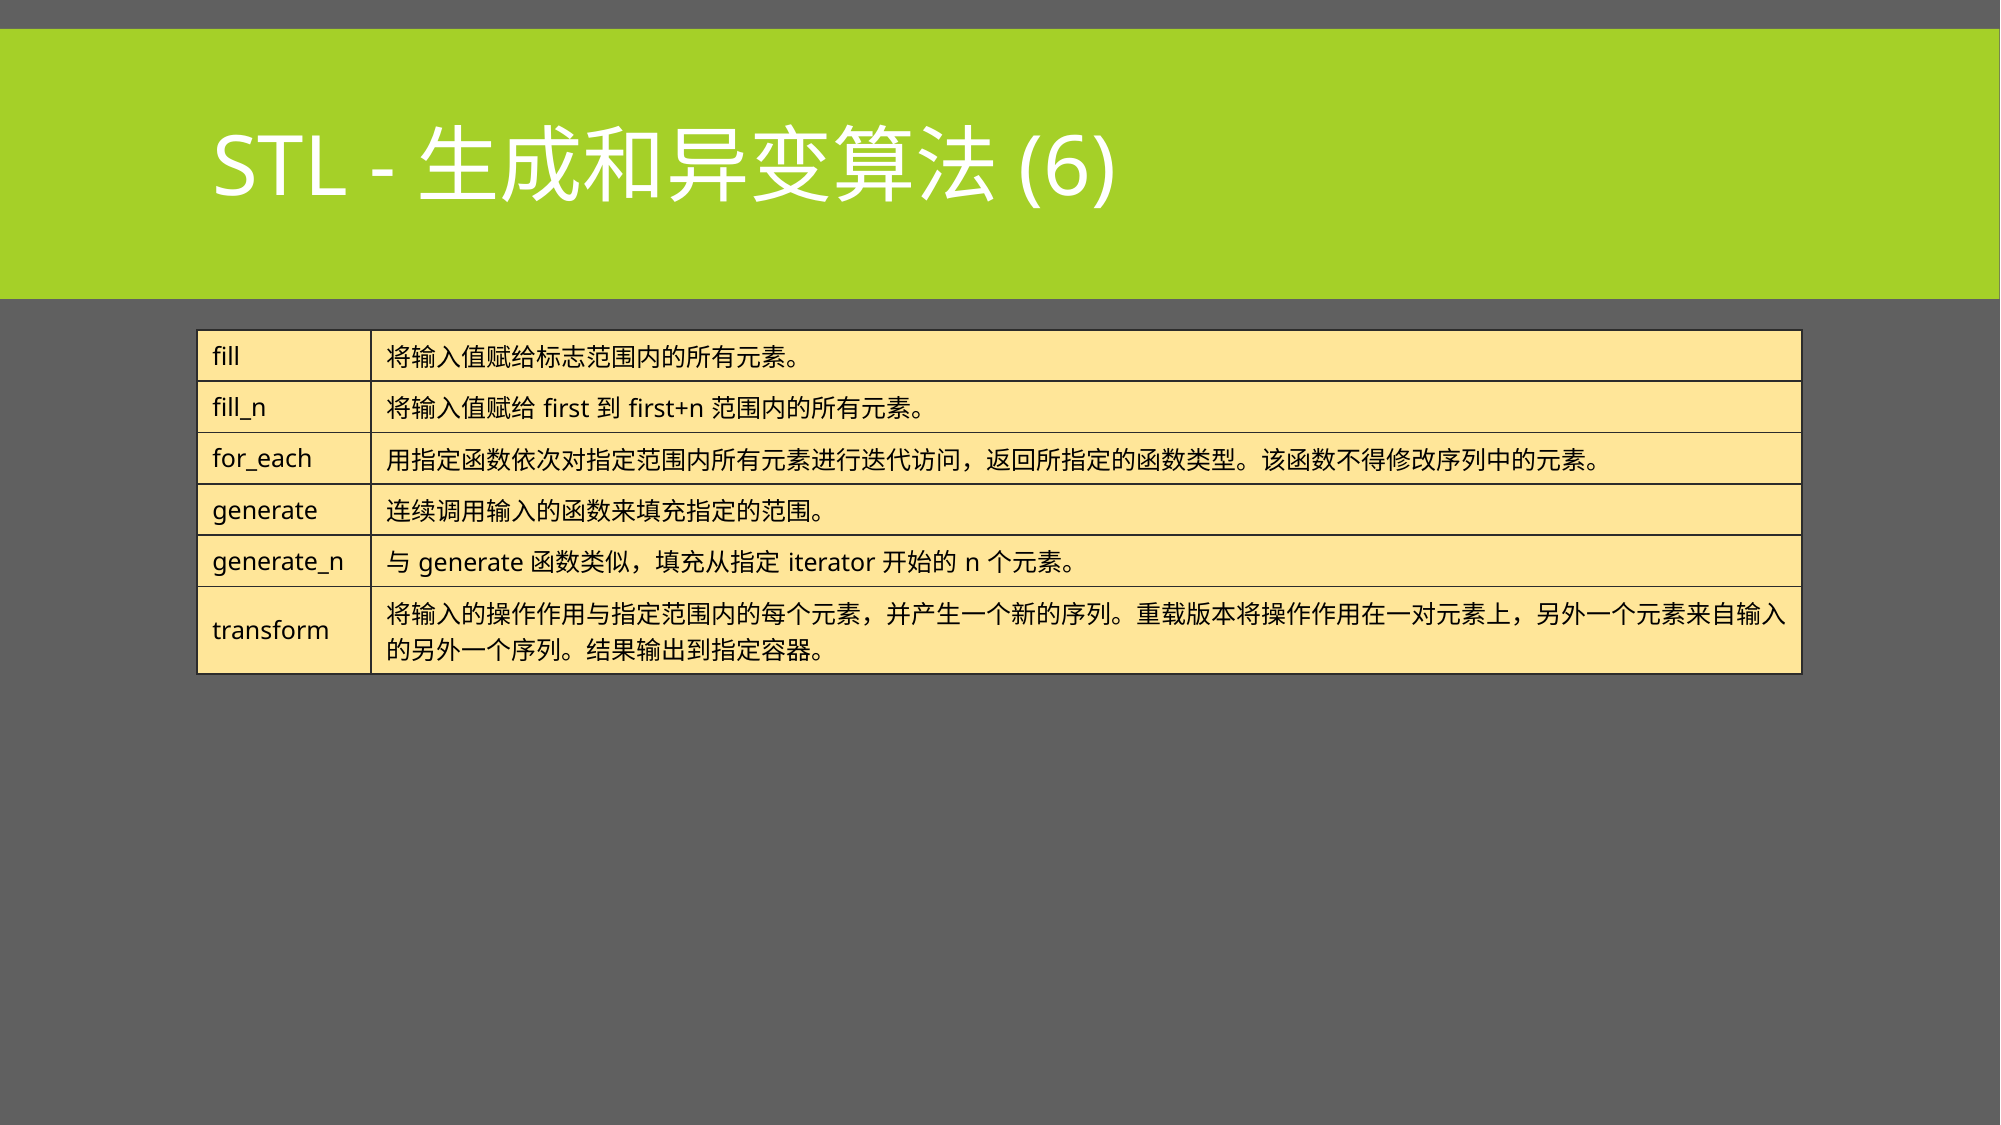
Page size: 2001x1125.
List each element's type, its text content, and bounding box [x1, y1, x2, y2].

table_cell for_each [198, 433, 370, 483]
table_header 将输入值赋给标志范围内的所有元素。 [372, 331, 1801, 380]
table_cell generate_n [198, 536, 370, 586]
table_cell generate [198, 485, 370, 534]
table_cell 用指定函数依次对指定范围内所有元素进行迭代访问，返回所指定的函数类型。该函数不得修改序列中的元素。 [372, 433, 1801, 483]
table_cell 将输入的操作作用与指定范围内的每个元素，并产生一个新的序列。重载版本将操作作用在一对元素上，另外一个元素来自输入的另外一个序列。结果输出到指定容器。 [372, 587, 1801, 673]
table_cell 与generate函数类似，填充从指定iterator开始的n个元素。 [372, 536, 1801, 586]
table_cell 将输入值赋给first到first+n范围内的所有元素。 [372, 382, 1801, 432]
table_cell fill_n [198, 382, 370, 432]
table_cell transform [198, 587, 370, 673]
title STL -生成和异变算法(6) [197, 46, 1803, 295]
table_header fill [198, 331, 370, 380]
table_cell 连续调用输入的函数来填充指定的范围。 [372, 485, 1801, 534]
